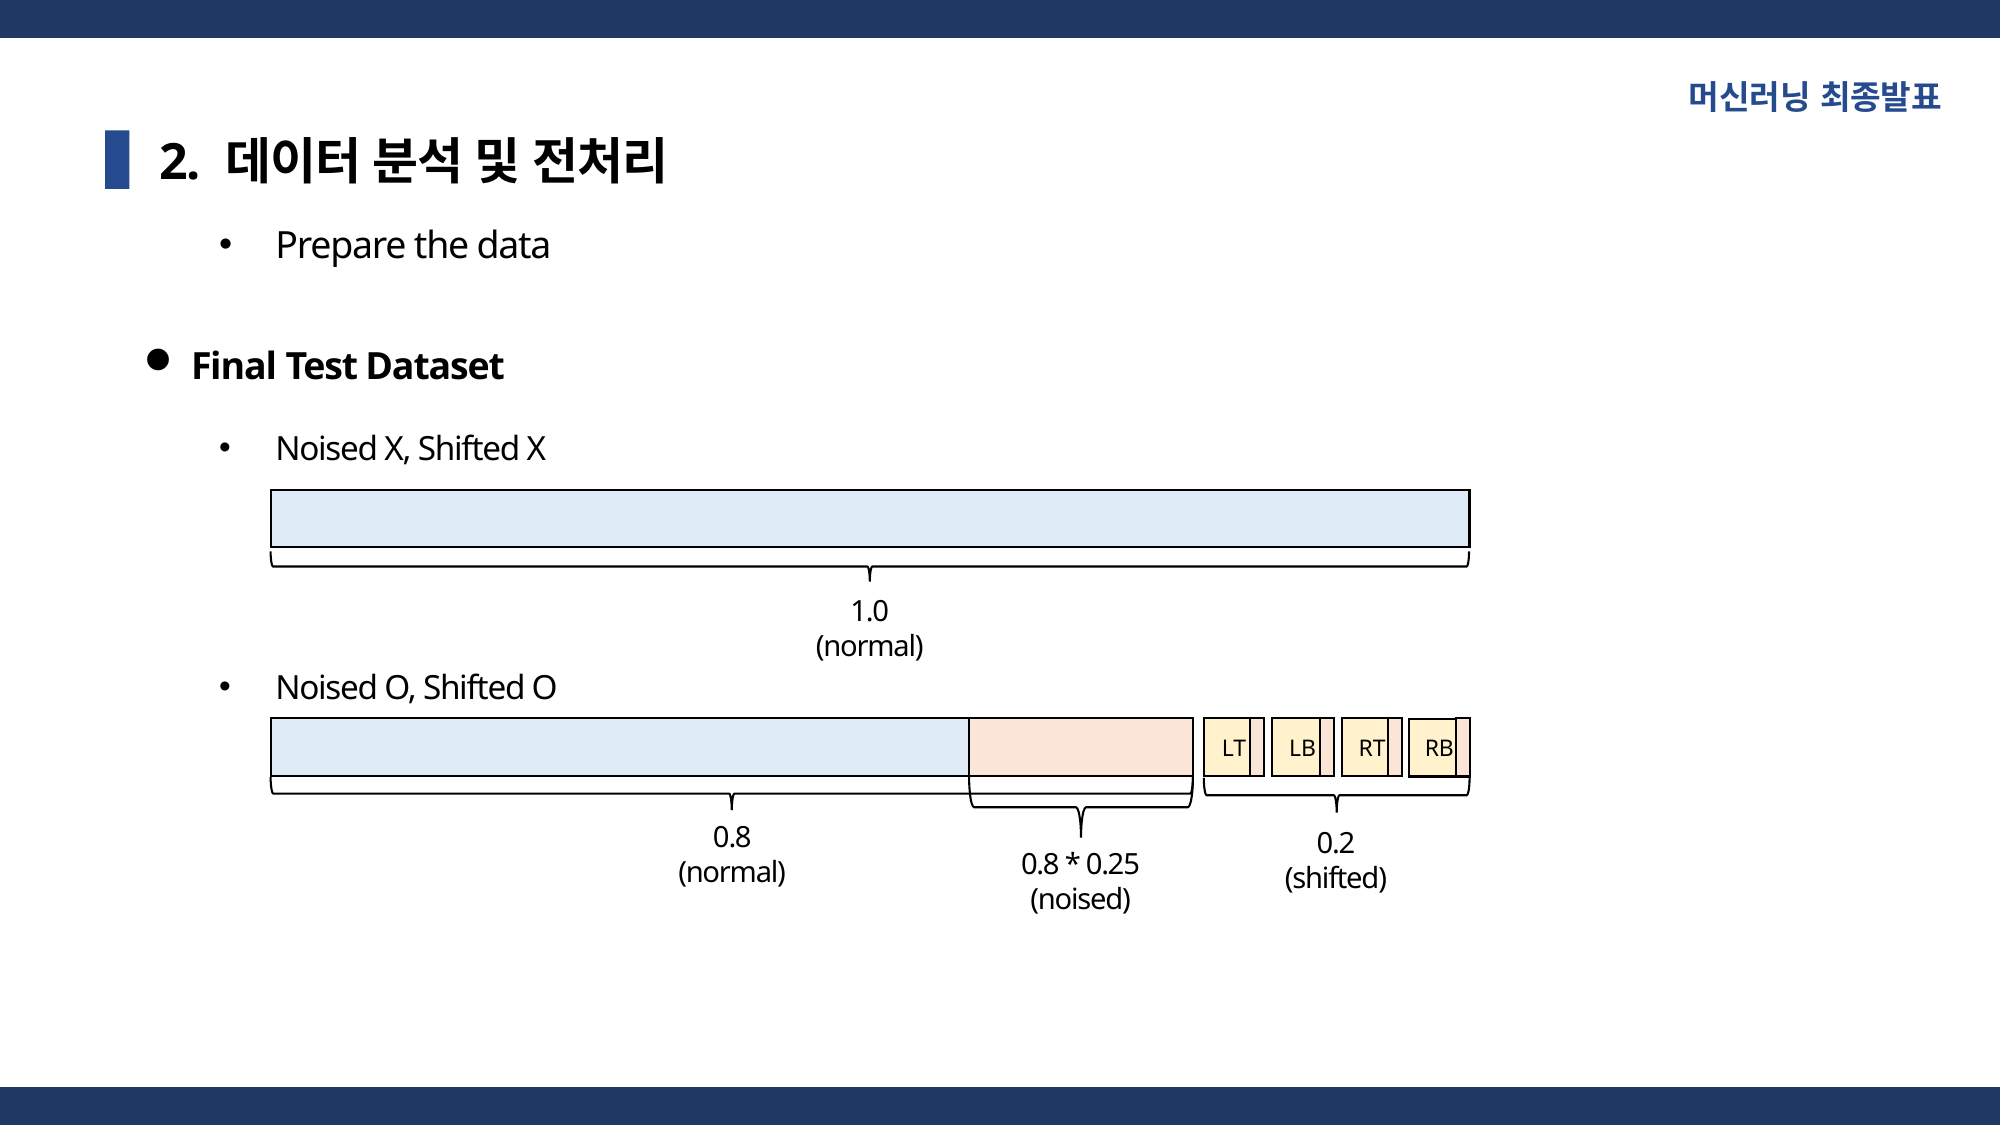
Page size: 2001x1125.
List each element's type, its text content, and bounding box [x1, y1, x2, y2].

text_box [270, 551, 1470, 582]
text_box [270, 717, 968, 777]
text_box [270, 777, 969, 810]
text_box 0.8 (normal) [662, 810, 803, 896]
text_box RB [1408, 718, 1471, 778]
text_box RT [1341, 717, 1387, 777]
text_box [1387, 717, 1403, 777]
text_box 1.0 (normal) [799, 585, 940, 670]
text_box [1249, 717, 1265, 777]
text_box [0, 1086, 2000, 1125]
text_box Prepare the data [129, 168, 1130, 274]
text_box LB [1271, 717, 1319, 777]
text_box [270, 489, 1471, 548]
text_box [1319, 717, 1335, 777]
text_box [104, 129, 130, 190]
text_box [0, 0, 2000, 39]
text_box [1203, 777, 1471, 813]
text_box 2. 데이터 분석 및 전처리 [144, 121, 1145, 197]
text_box Final Test Dataset Noised X, Shifted X Noised O, Shifted O [129, 289, 1130, 1044]
text_box [1455, 717, 1471, 777]
text_box 0.8 * 0.25 (noised) [992, 837, 1169, 923]
text_box [968, 717, 1194, 776]
text_box LT [1203, 717, 1249, 777]
text_box 머신러닝 최종발표 [1674, 68, 1957, 124]
text_box 0.2 (shifted) [1248, 816, 1425, 902]
text_box [968, 776, 1194, 837]
